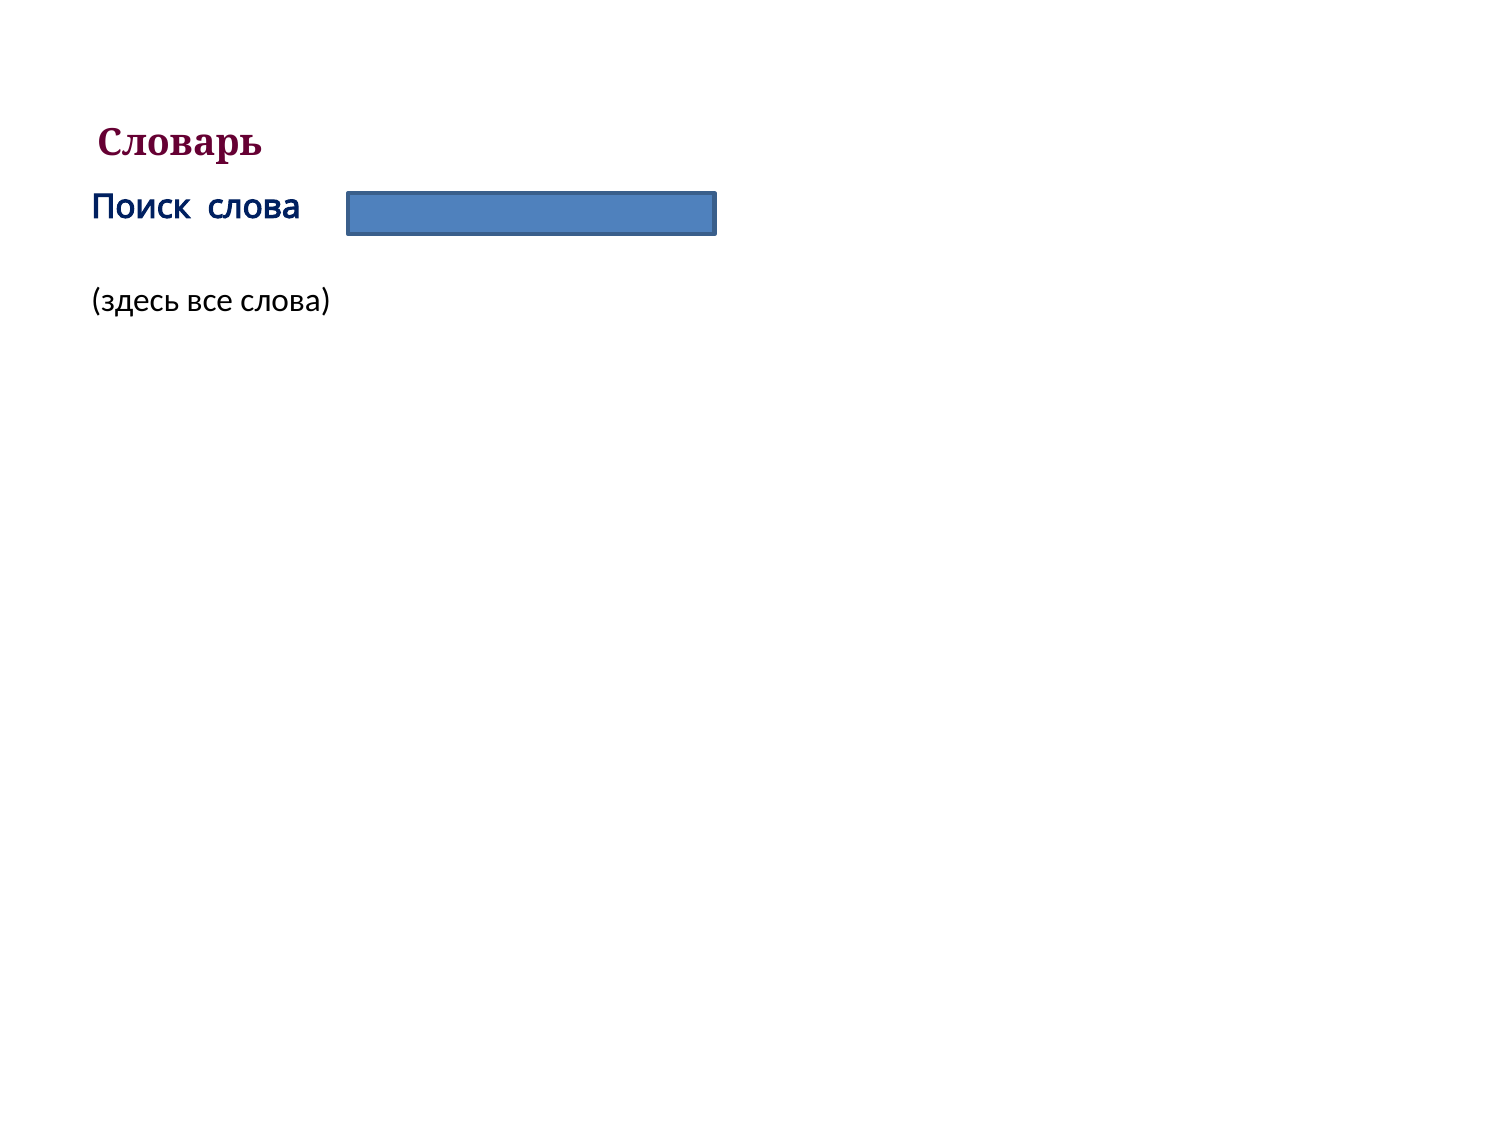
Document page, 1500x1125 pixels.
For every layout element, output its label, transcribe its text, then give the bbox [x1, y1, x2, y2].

text_box [346, 191, 717, 236]
title Словарь [82, 46, 1432, 235]
list Поиск слова (здесь все слова) [76, 172, 1427, 1002]
